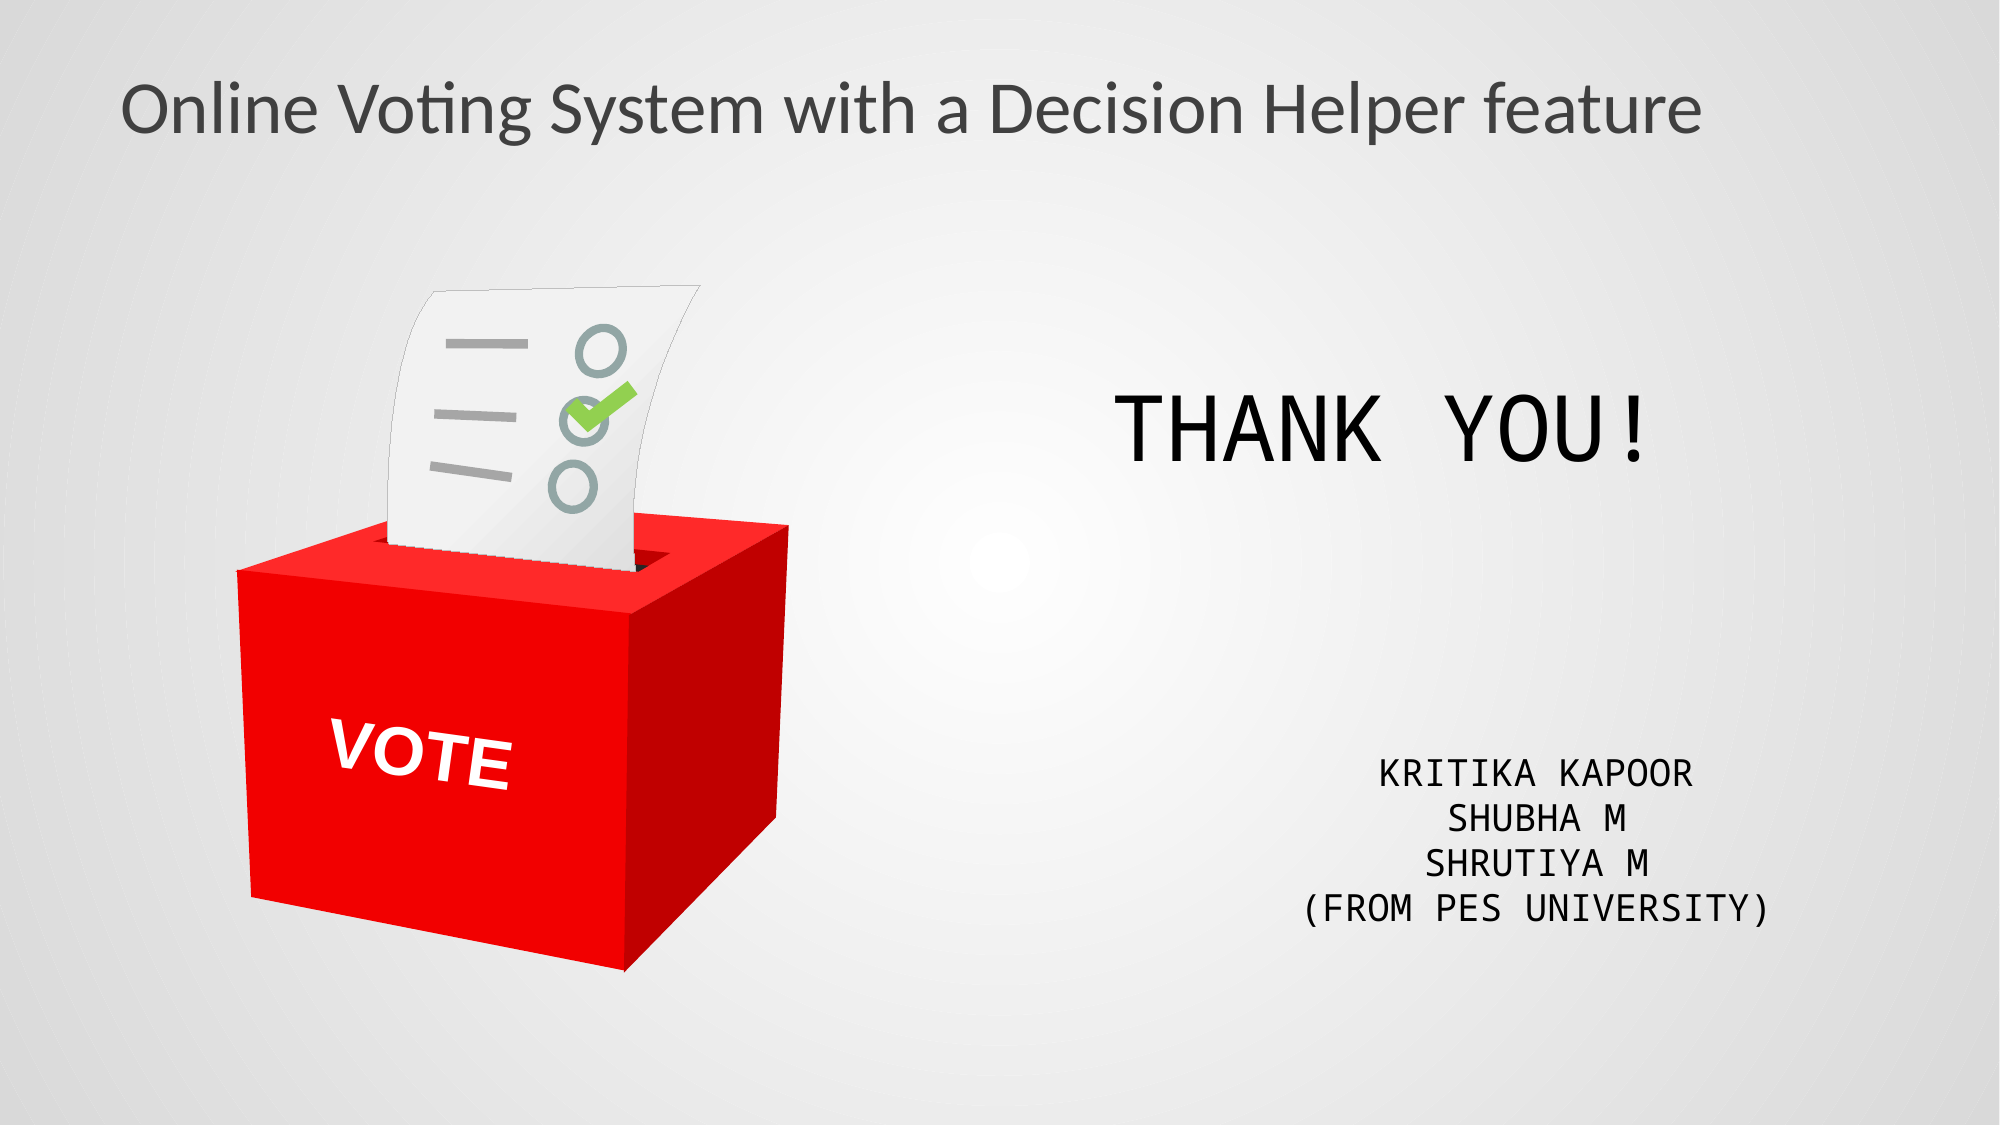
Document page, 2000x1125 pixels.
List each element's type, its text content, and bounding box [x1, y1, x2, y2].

title Online Voting System with a Decision Helper feature [99, 45, 1900, 162]
text_box THANK YOU! KRITIKA KAPOOR SHUBHA M SHRUTIYA M (FROM PES UNIVERSITY) [903, 206, 1869, 1007]
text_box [234, 284, 789, 973]
